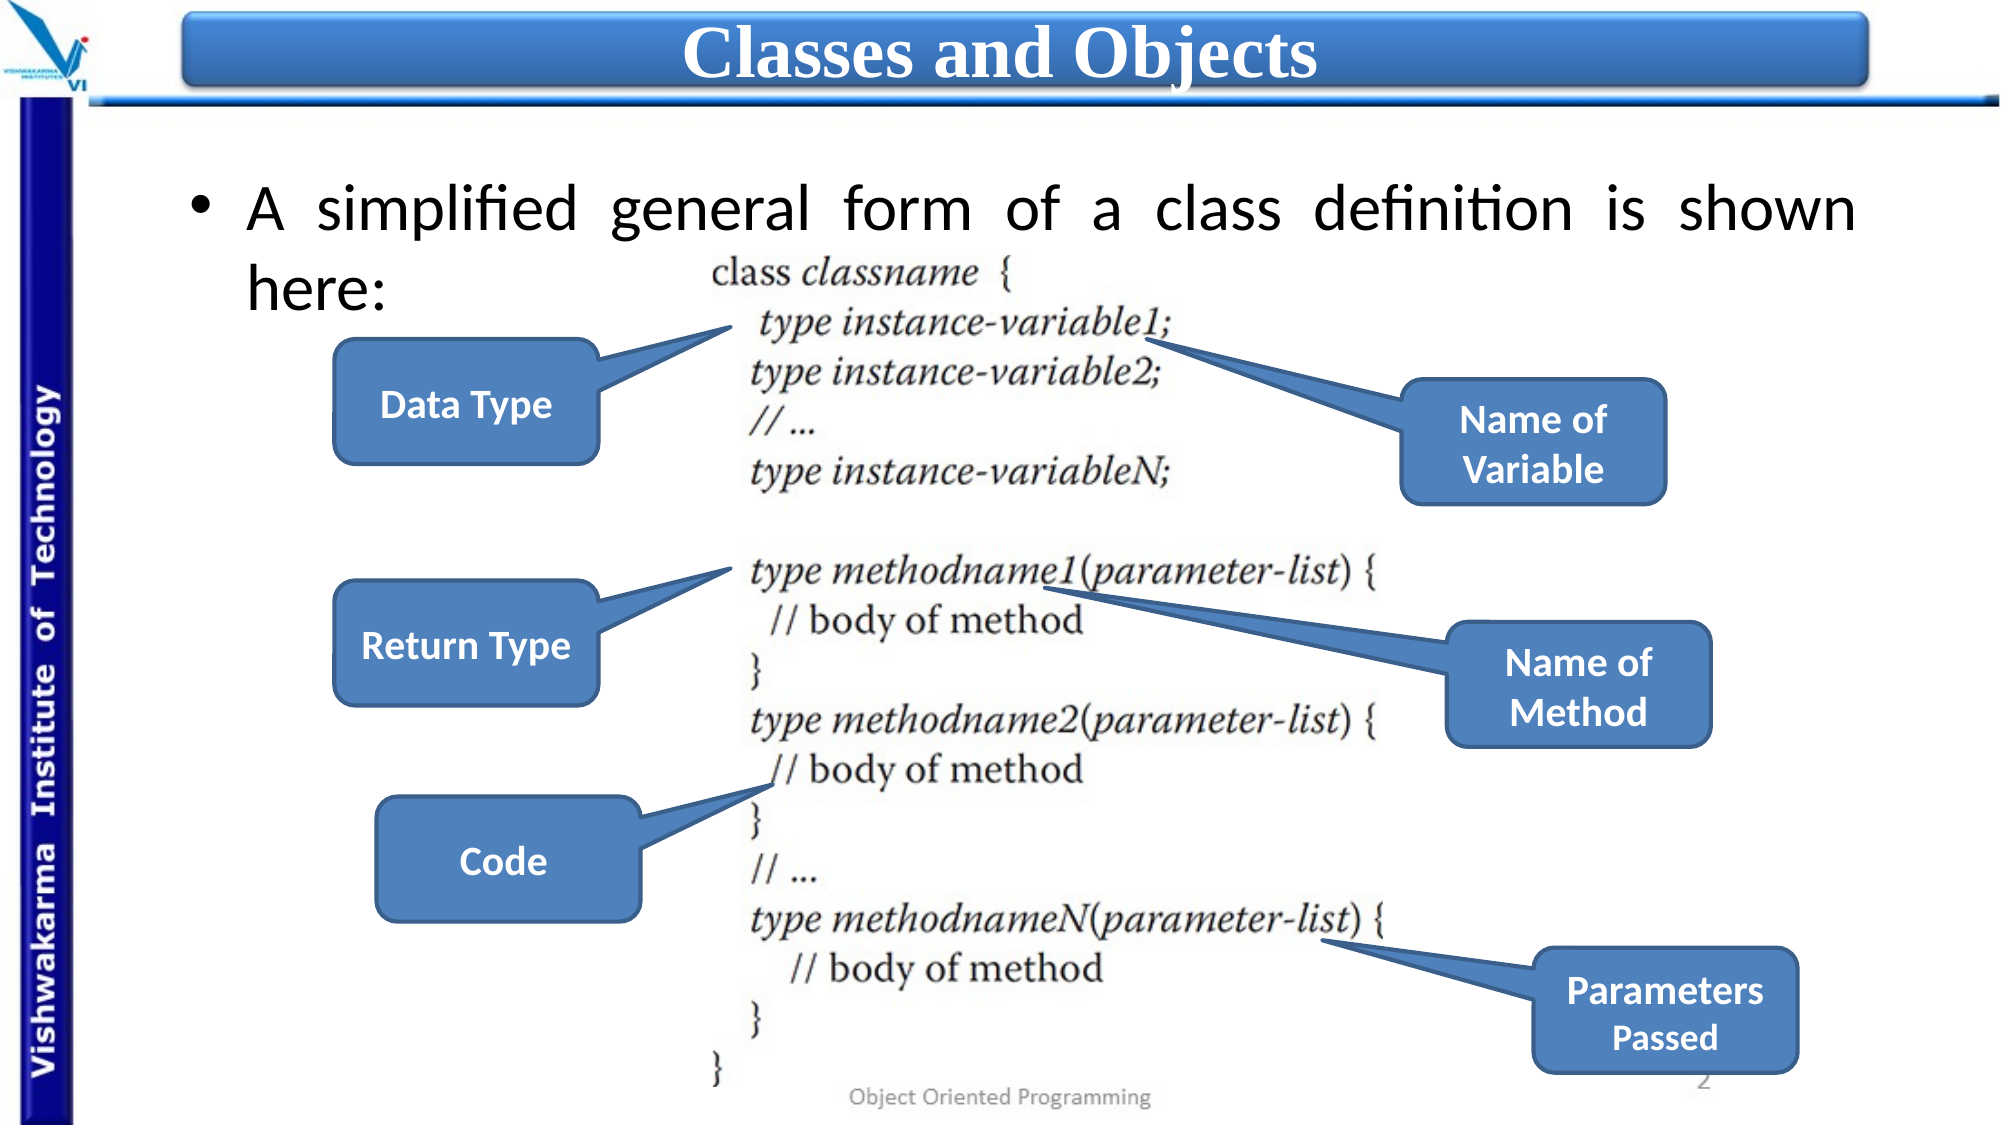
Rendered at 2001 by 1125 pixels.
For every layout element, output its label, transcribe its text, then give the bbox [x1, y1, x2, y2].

picture [0, 0, 2001, 1125]
text_box Code [374, 794, 707, 924]
title Classes and Objects [174, 0, 1825, 156]
text_box Name of Method [1387, 619, 1713, 749]
text_box Name of Variable [1387, 377, 1668, 507]
list A simplified general form of a class definition is shown here: [174, 156, 1874, 974]
text_box Parameters Passed [1387, 945, 1800, 1075]
text_box Return Type [332, 572, 707, 708]
text_box Data Type [332, 330, 707, 467]
